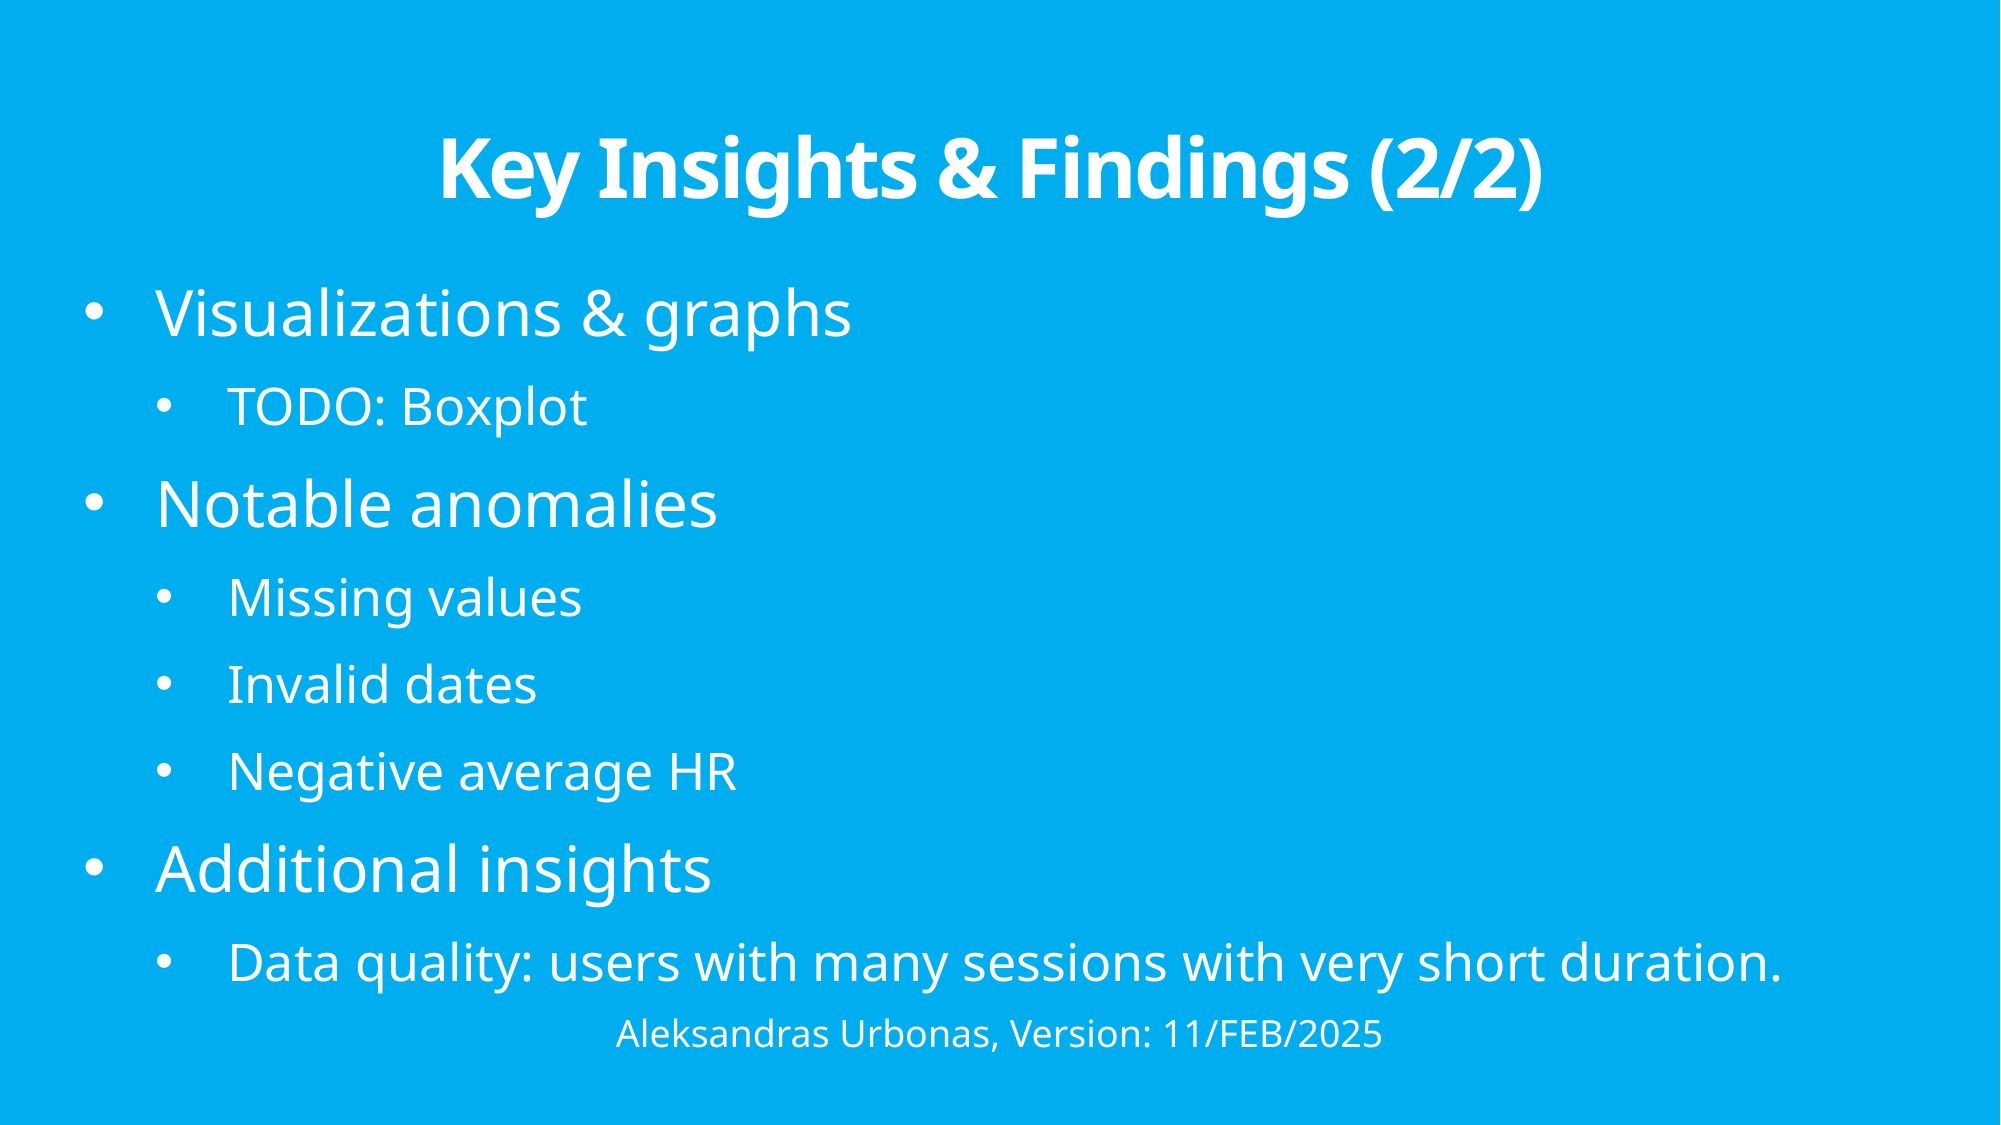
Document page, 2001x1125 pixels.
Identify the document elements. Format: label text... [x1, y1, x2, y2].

text_box Aleksandras Urbonas, Version: 11/FEB/2025 [499, 1002, 1501, 1063]
title Key Insights & Findings (2/2) [68, 100, 1914, 223]
list Visualizations & graphs TODO: Boxplot Notable anomalies Missing values Invalid dates Negative average HR Additional insights Data quality: users with many sessions with very short duration. [68, 249, 1914, 1003]
